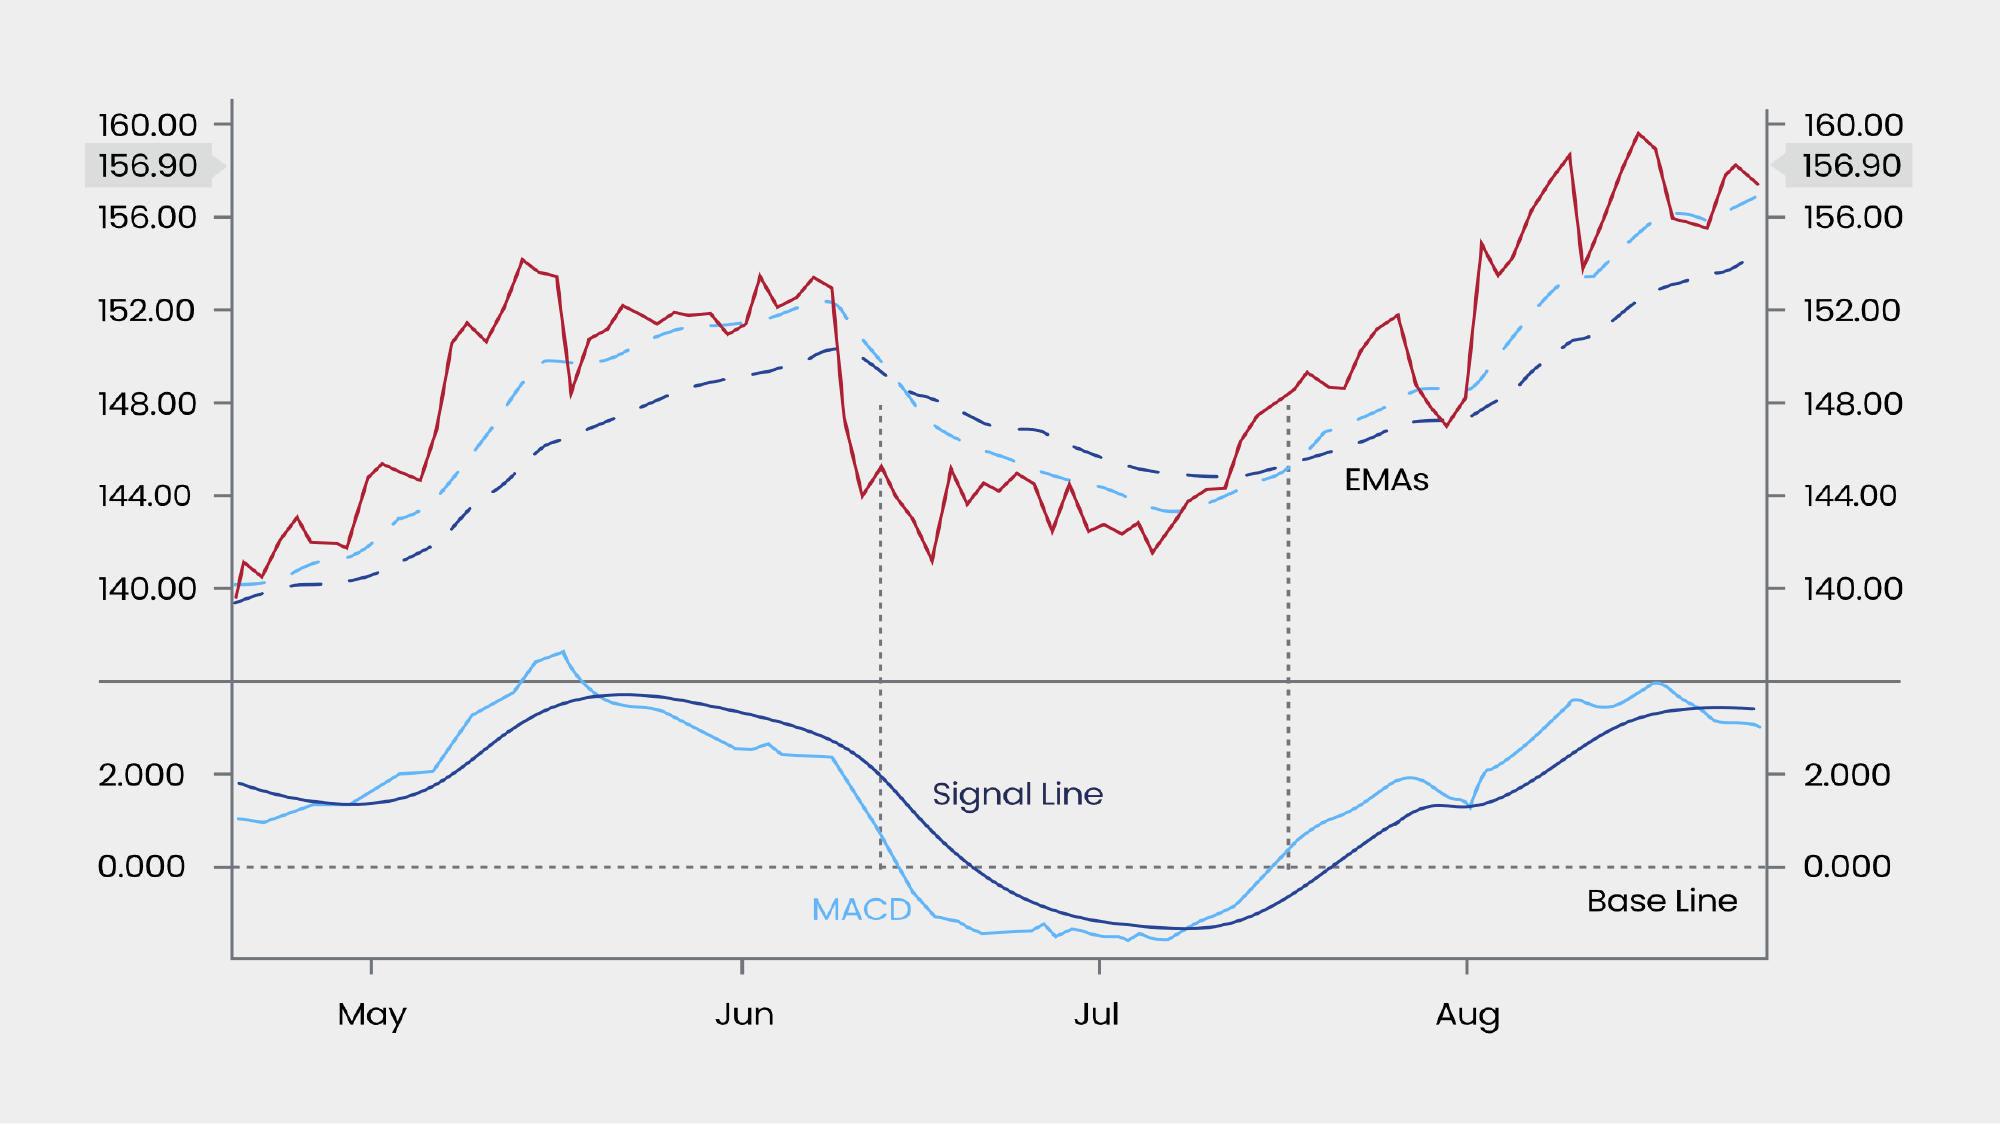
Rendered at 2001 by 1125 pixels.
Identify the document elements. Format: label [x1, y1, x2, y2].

list [0, 0, 2000, 1125]
